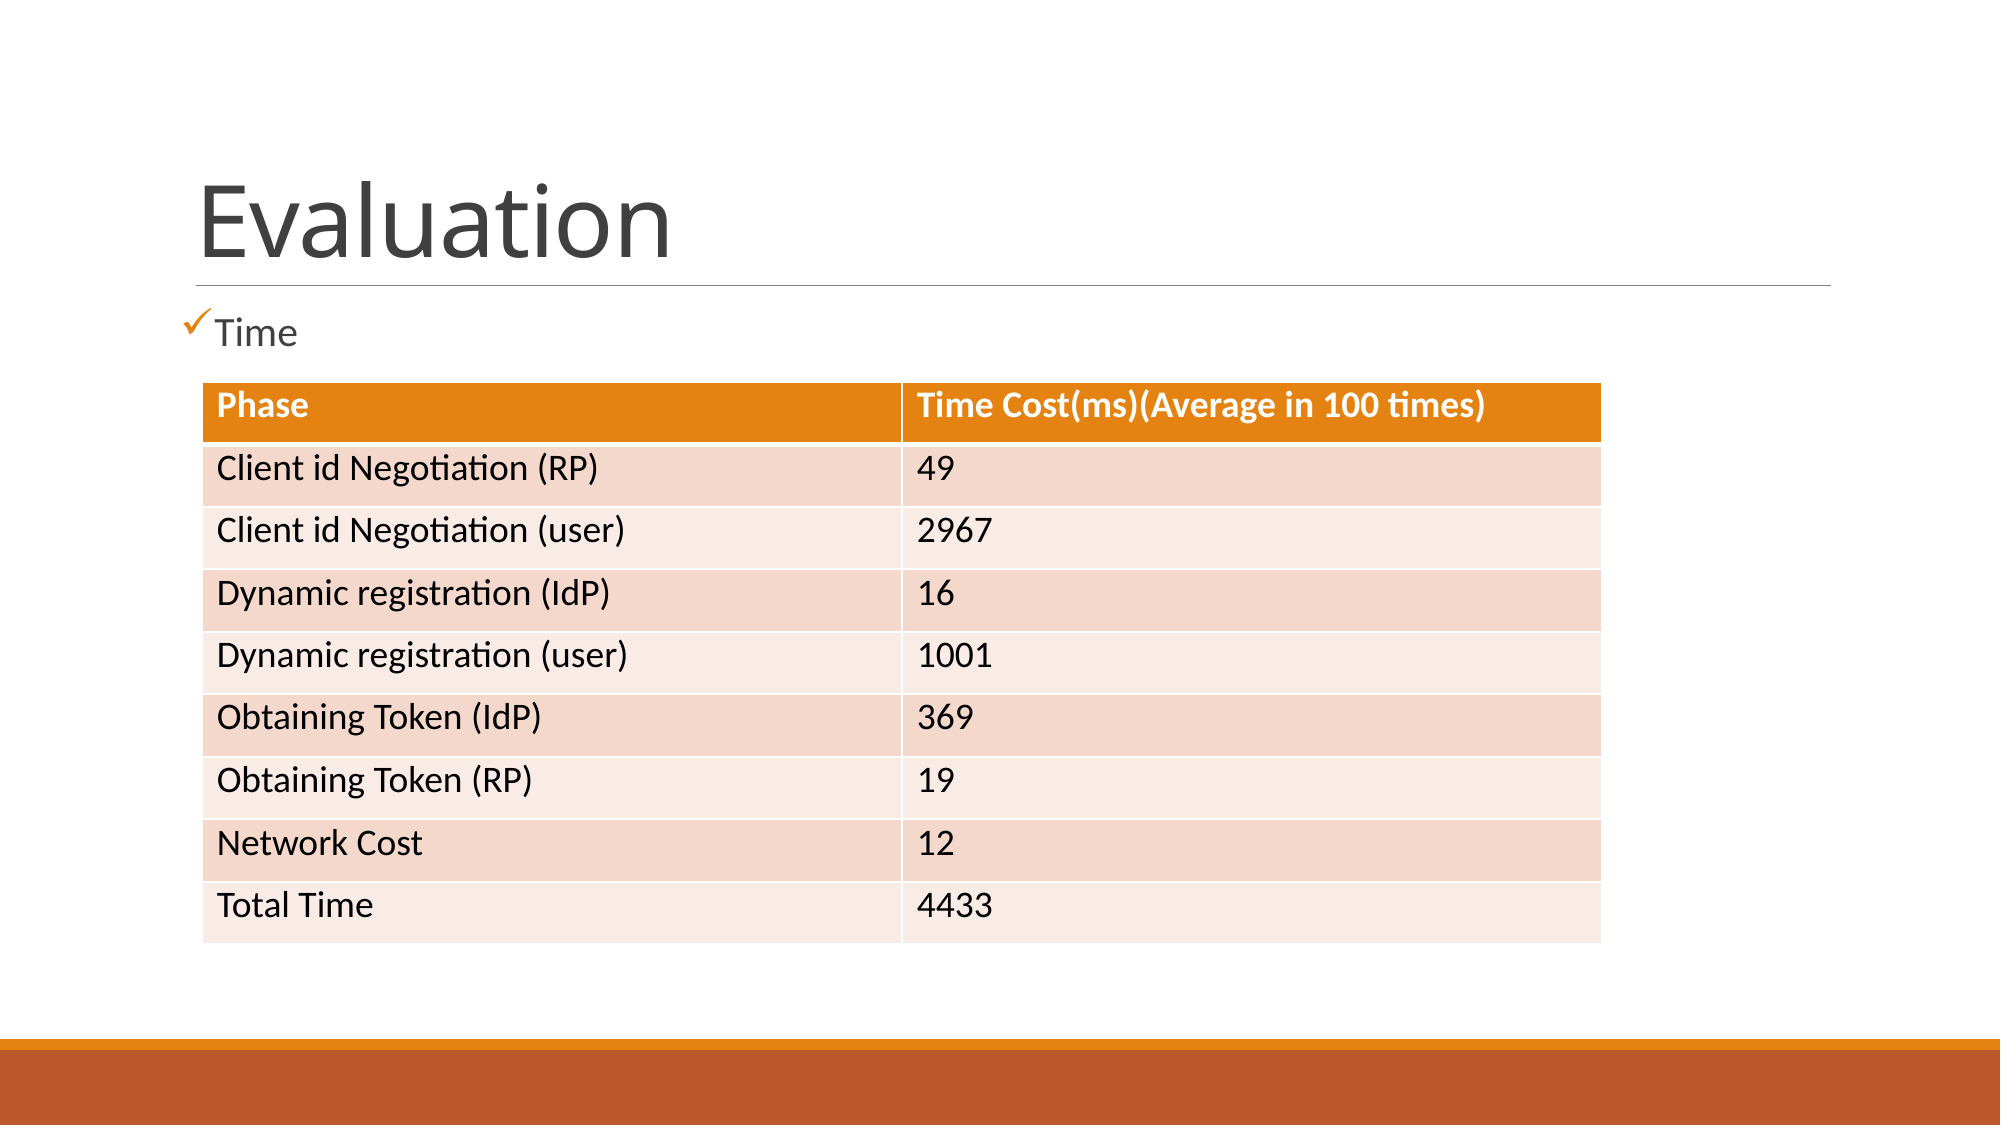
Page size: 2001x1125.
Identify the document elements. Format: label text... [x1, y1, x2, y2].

table_cell 1001 [903, 633, 1601, 693]
table_cell 12 [903, 820, 1601, 881]
table_cell Client id Negotiation (RP) [203, 447, 901, 506]
table_header Phase [203, 383, 901, 442]
list Time [180, 302, 1830, 963]
table_cell Network Cost [203, 820, 901, 881]
table_cell Client id Negotiation (user) [203, 508, 901, 568]
table_header Time Cost(ms)(Average in 100 times) [903, 383, 1601, 442]
table_cell 49 [903, 447, 1601, 506]
table_cell 4433 [903, 883, 1601, 943]
table_cell Dynamic registration (user) [203, 633, 901, 693]
table_cell Obtaining Token (IdP) [203, 695, 901, 756]
table_cell Obtaining Token (RP) [203, 758, 901, 818]
table_cell Dynamic registration (IdP) [203, 570, 901, 631]
table_cell 16 [903, 570, 1601, 631]
table_cell 19 [903, 758, 1601, 818]
table_cell Total Time [203, 883, 901, 943]
title Evaluation [180, 47, 1830, 285]
table_cell 369 [903, 695, 1601, 756]
table_cell 2967 [903, 508, 1601, 568]
